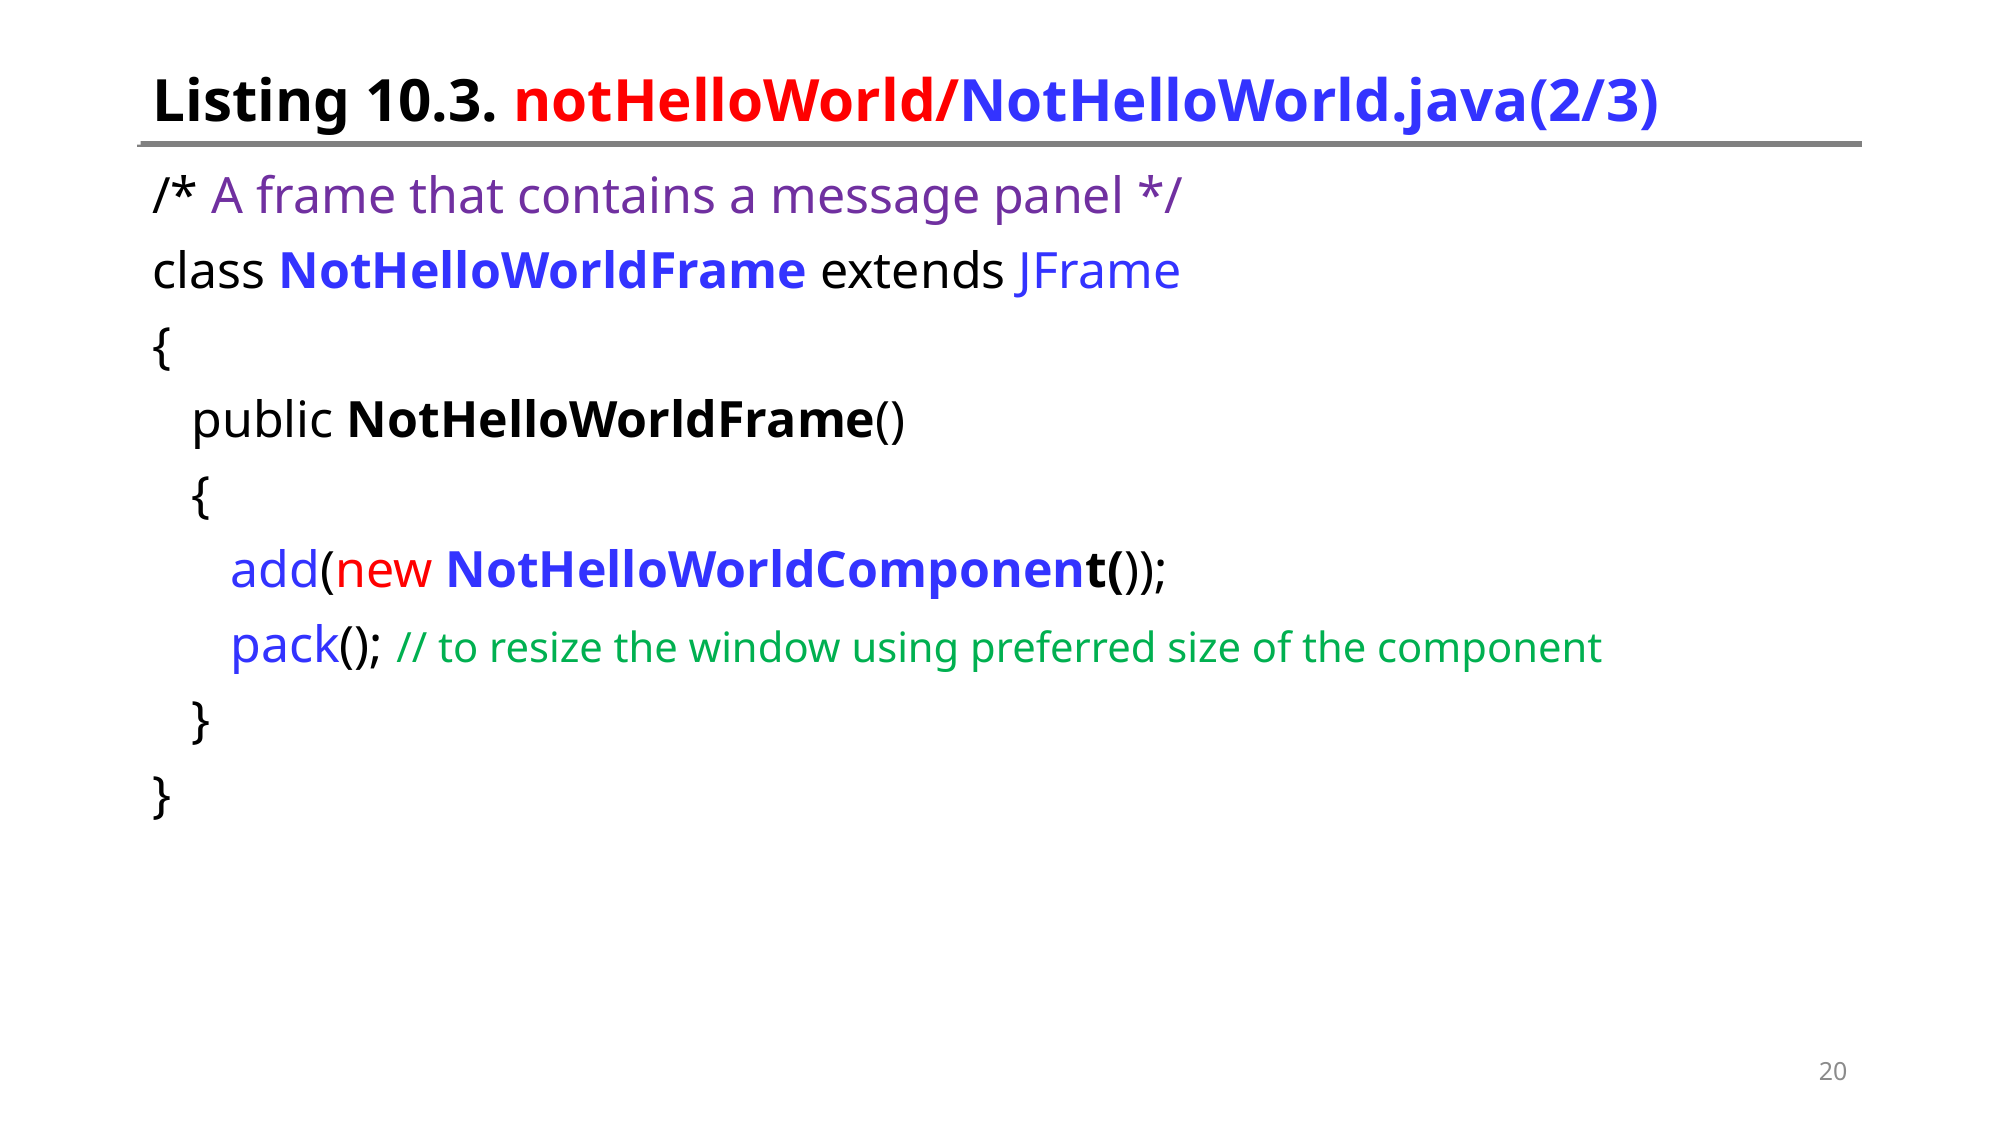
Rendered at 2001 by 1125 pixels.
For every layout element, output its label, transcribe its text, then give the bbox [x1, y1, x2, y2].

title Listing 10.3. notHelloWorld/NotHelloWorld.java(2/3) [137, 59, 1863, 145]
slide_number 20 [1412, 1042, 1863, 1103]
list /* A frame that contains a message panel */ class NotHelloWorldFrame extends JFrame { public NotHelloWorldFrame() { add(new NotHelloWorldComponent()); pack(); // to resize the window using preferred size of the component } } [137, 162, 1863, 1043]
